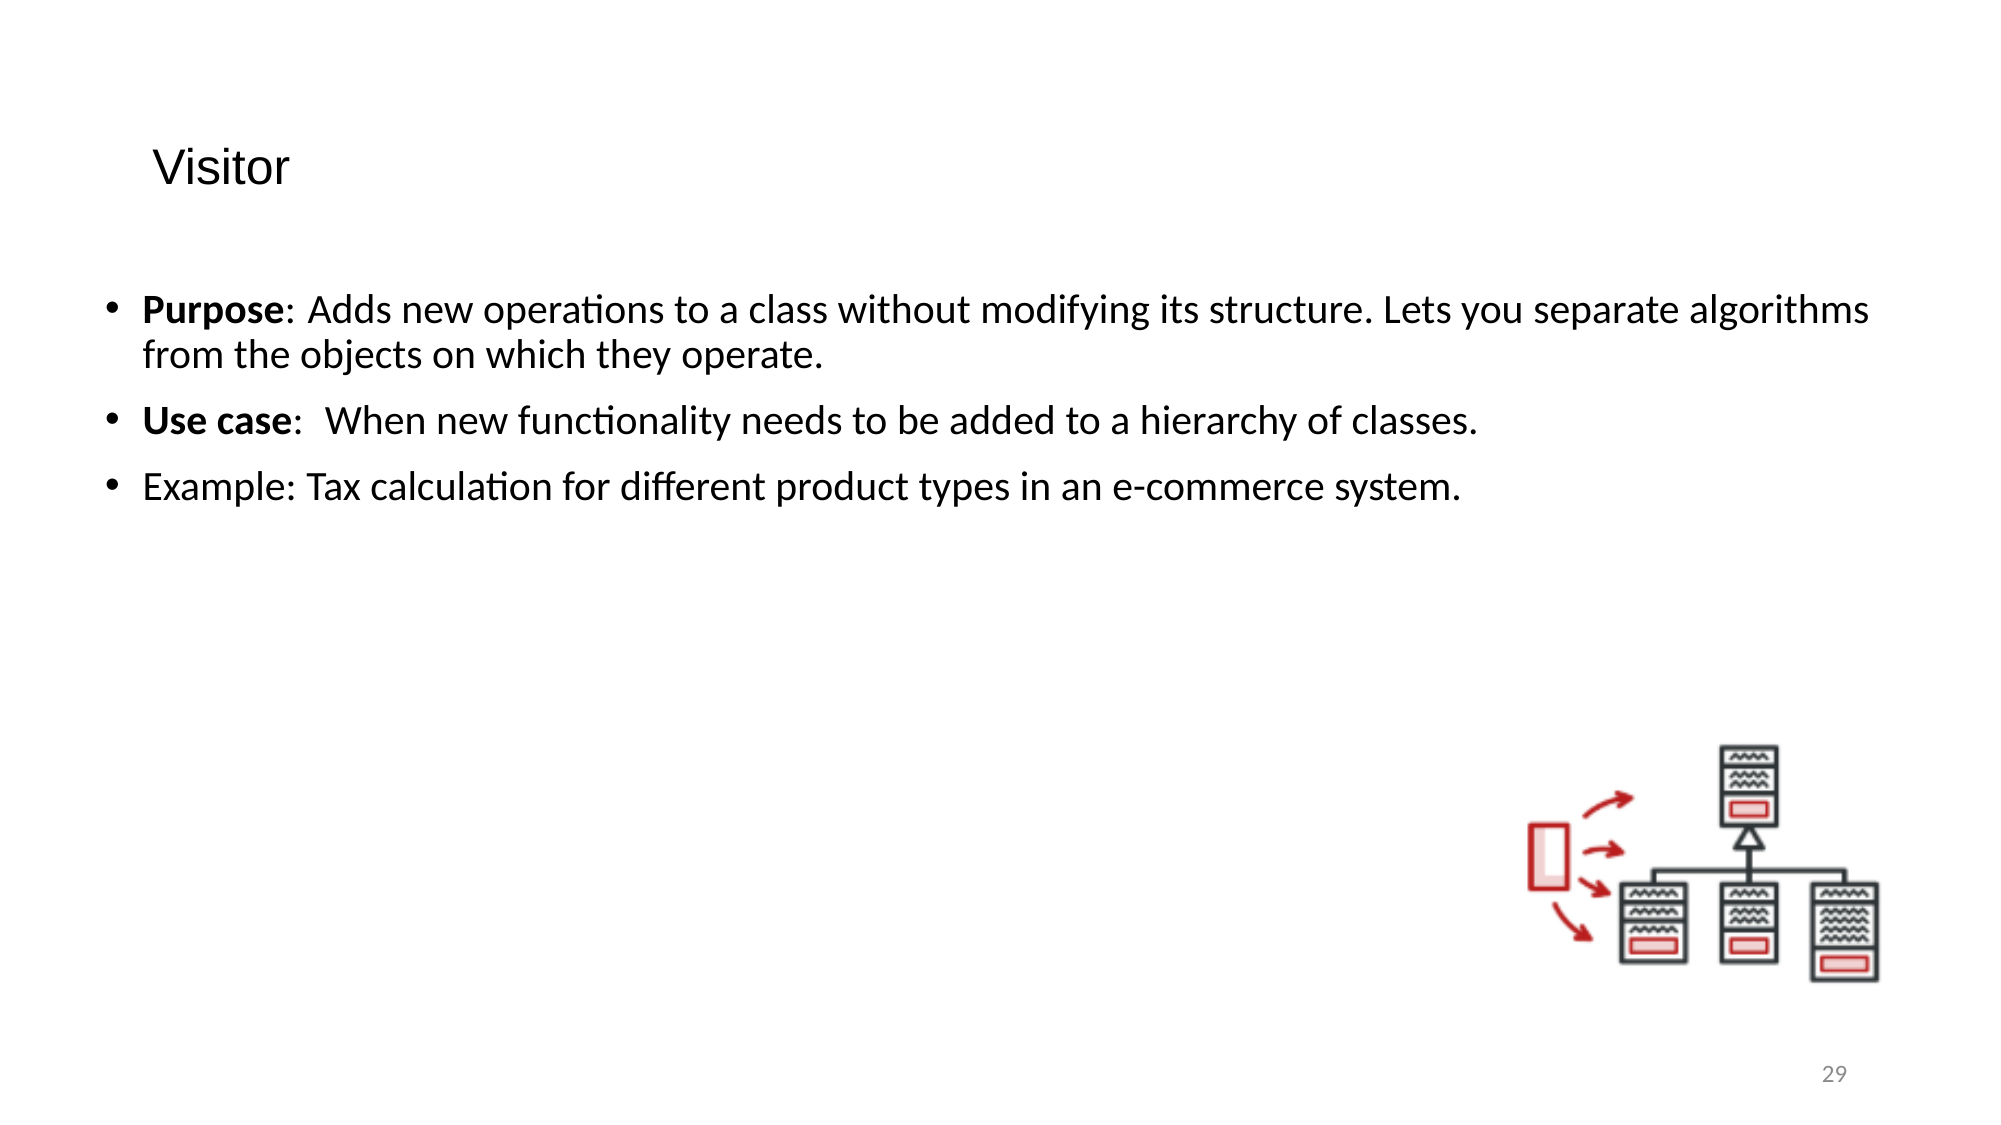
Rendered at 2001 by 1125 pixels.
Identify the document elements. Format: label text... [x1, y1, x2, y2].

slide_number 29 [1412, 1042, 1863, 1103]
list Purpose: Adds new operations to a class without modifying its structure. Lets you separate algorithms from the objects on which they operate. Use case: When new functionality needs to be added to a hierarchy of classes. Example: Tax calculation for different product types in an e-commerce system. [90, 279, 1933, 1016]
title Visitor [137, 59, 1863, 278]
picture [1476, 693, 1910, 1016]
